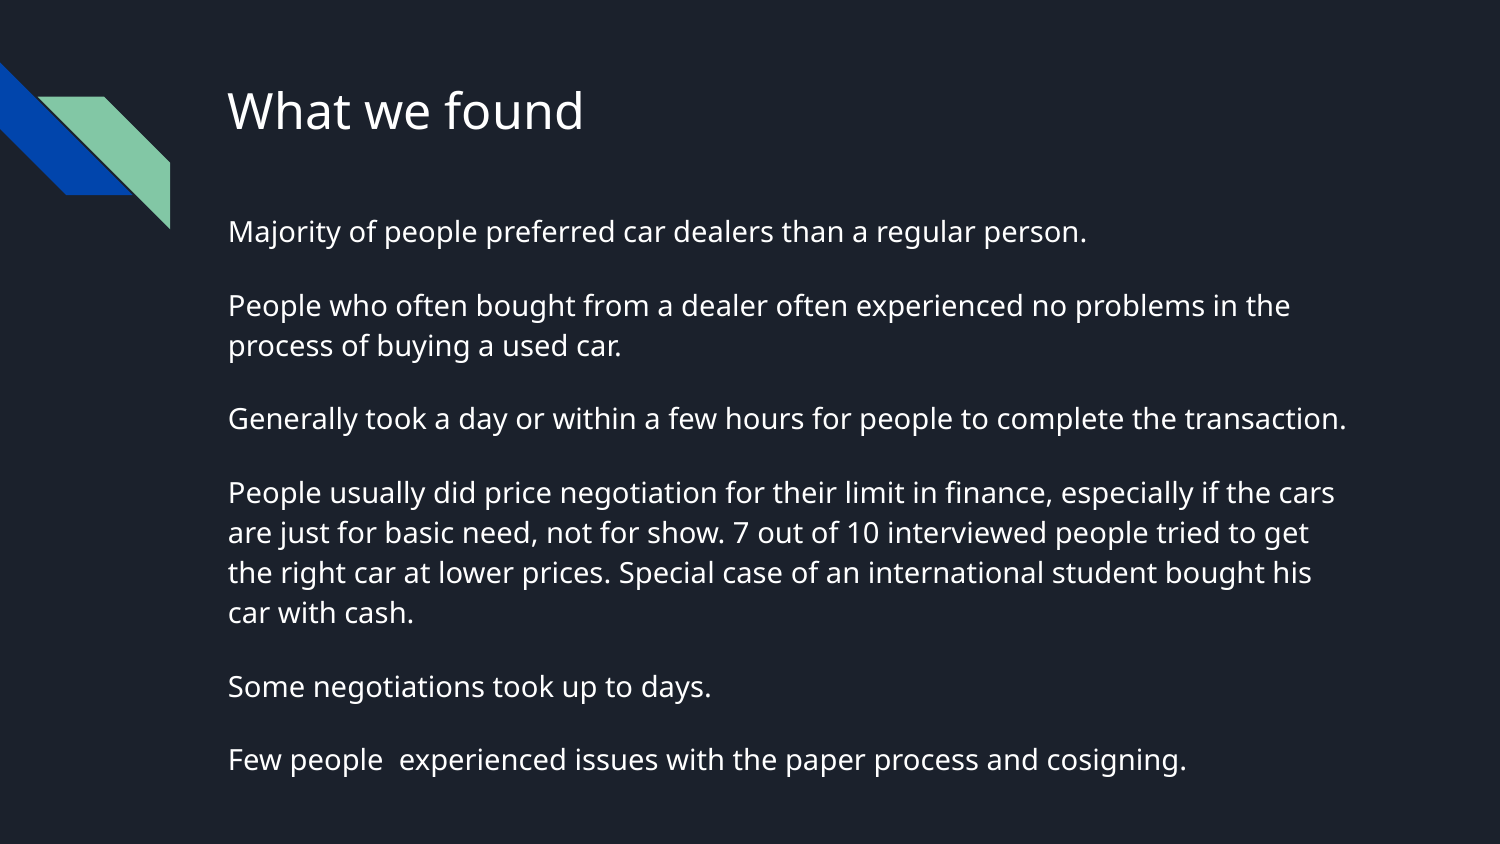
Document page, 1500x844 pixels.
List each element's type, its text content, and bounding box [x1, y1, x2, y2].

list Majority of people preferred car dealers than a regular person. People who often bought from a dealer often experienced no problems in the process of buying a used car. Generally took a day or within a few hours for people to complete the transaction. People usually did price negotiation for their limit in finance, especially if the cars are just for basic need, not for show. 7 out of 10 interviewed people tried to get the right car at lower prices. Special case of an international student bought his car with cash. Some negotiations took up to days. Few people experienced issues with the paper process and cosigning. [212, 193, 1368, 748]
title What we found [212, 64, 1368, 193]
